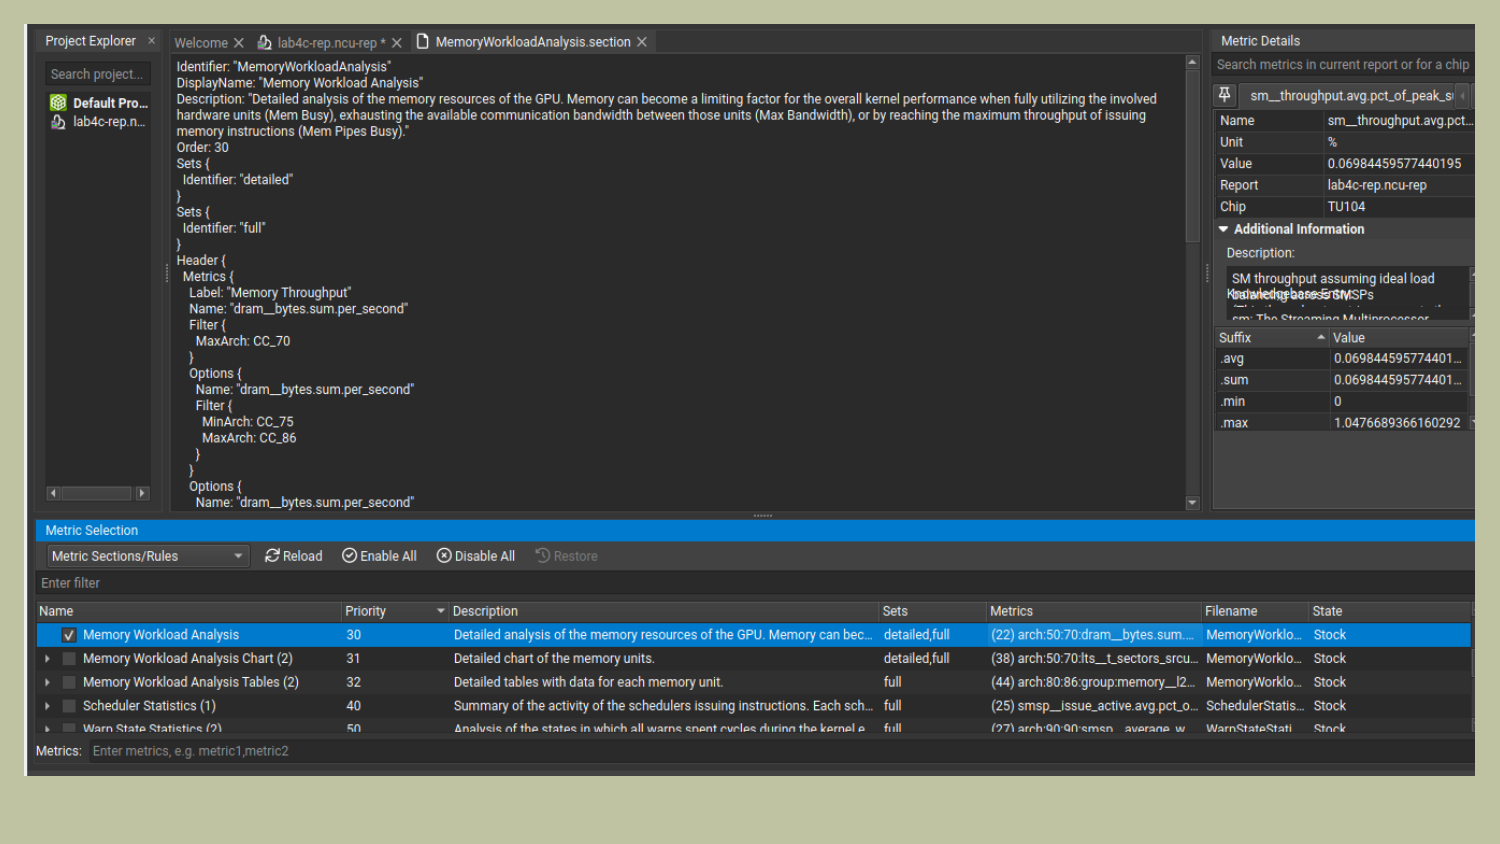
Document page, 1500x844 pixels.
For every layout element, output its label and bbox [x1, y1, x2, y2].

picture [24, 24, 1476, 776]
